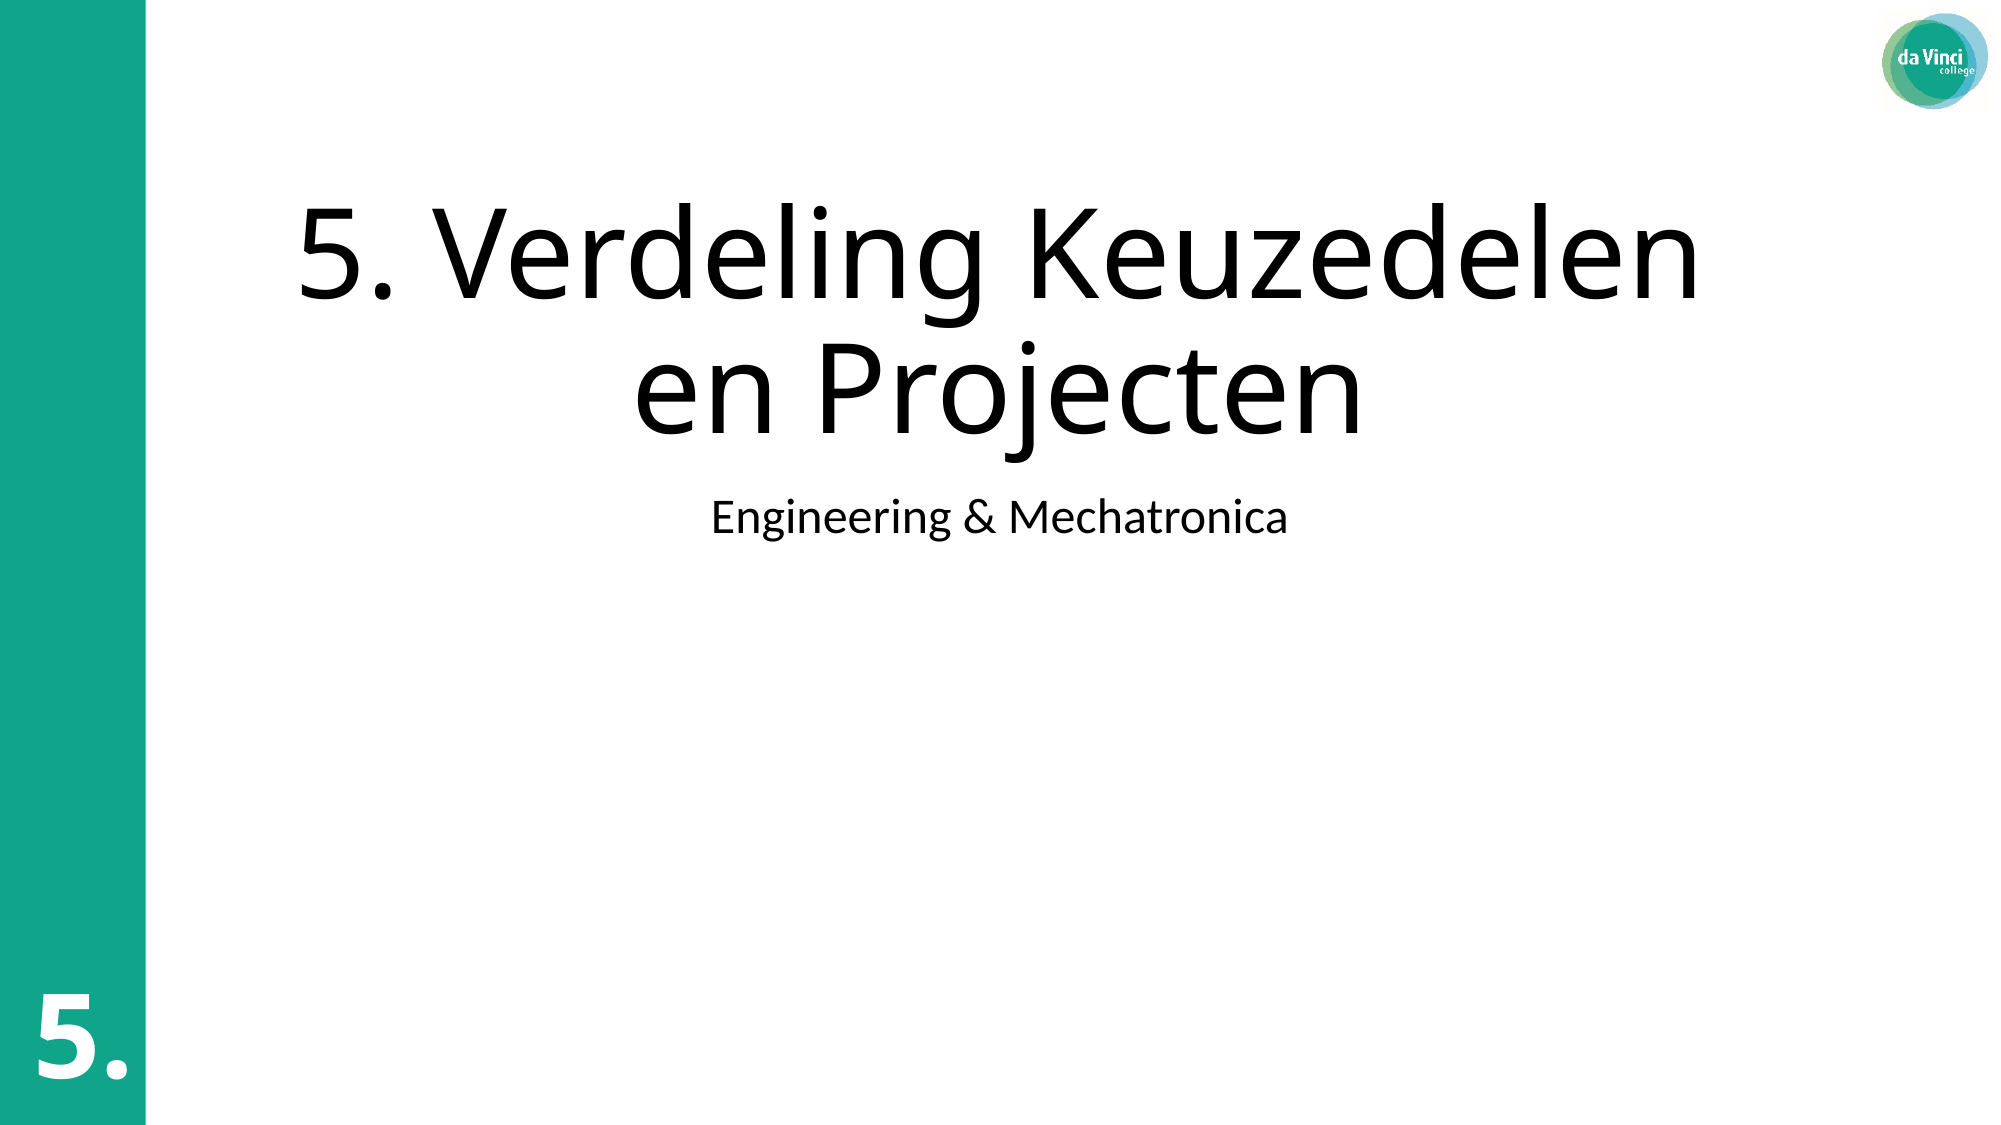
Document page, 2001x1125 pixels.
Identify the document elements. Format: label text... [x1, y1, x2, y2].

text_box 5. [18, 970, 159, 1112]
picture [1877, 9, 1994, 112]
title 5. Verdeling Keuzedelen en Projecten [249, 76, 1750, 468]
text_box [0, 0, 147, 1125]
subtitle Engineering & Mechatronica [249, 483, 1750, 755]
